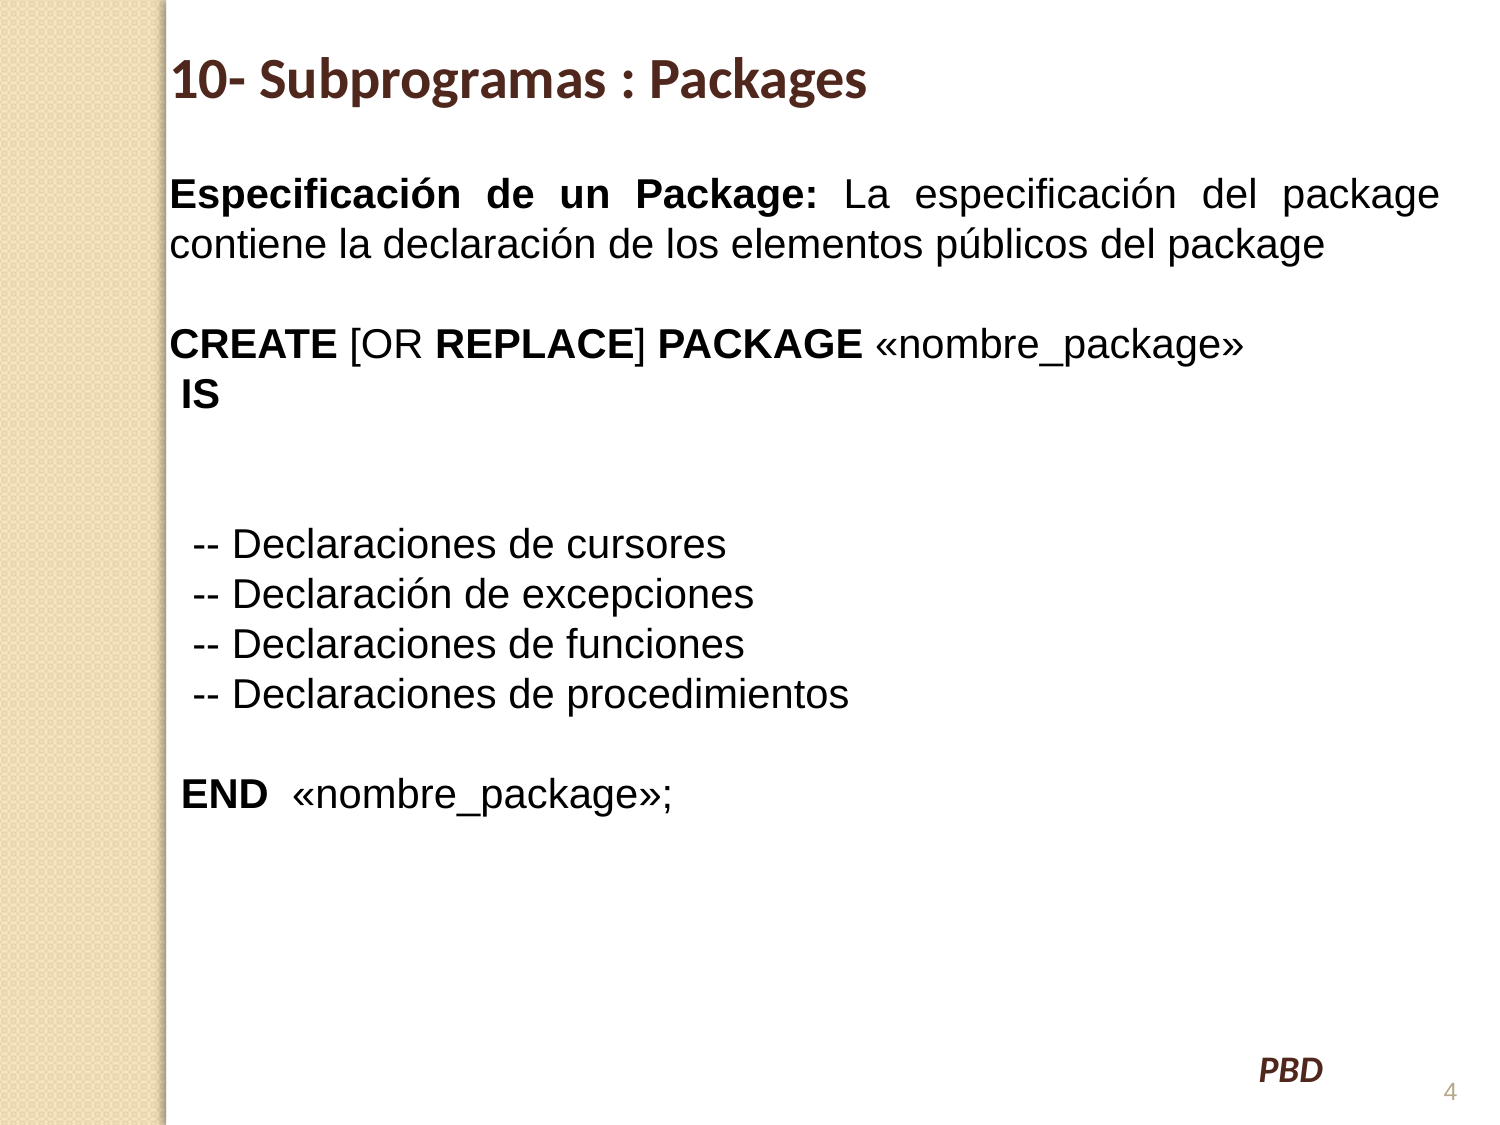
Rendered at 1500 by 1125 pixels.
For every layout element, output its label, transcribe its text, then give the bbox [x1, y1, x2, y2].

text_box 10- Subprogramas : Packages [154, 32, 1427, 131]
slide_number 4 [1413, 1034, 1488, 1113]
text_box Especificación de un Package: La especificación del package contiene la declaración de los elementos públicos del package CREATE [OR REPLACE] PACKAGE «nombre_package» IS -- Declaraciones de cursores -- Declaración de excepciones -- Declaraciones de funciones -- Declaraciones de procedimientos END «nombre_package»; [154, 159, 1456, 925]
text_box PBD [1243, 1038, 1384, 1098]
